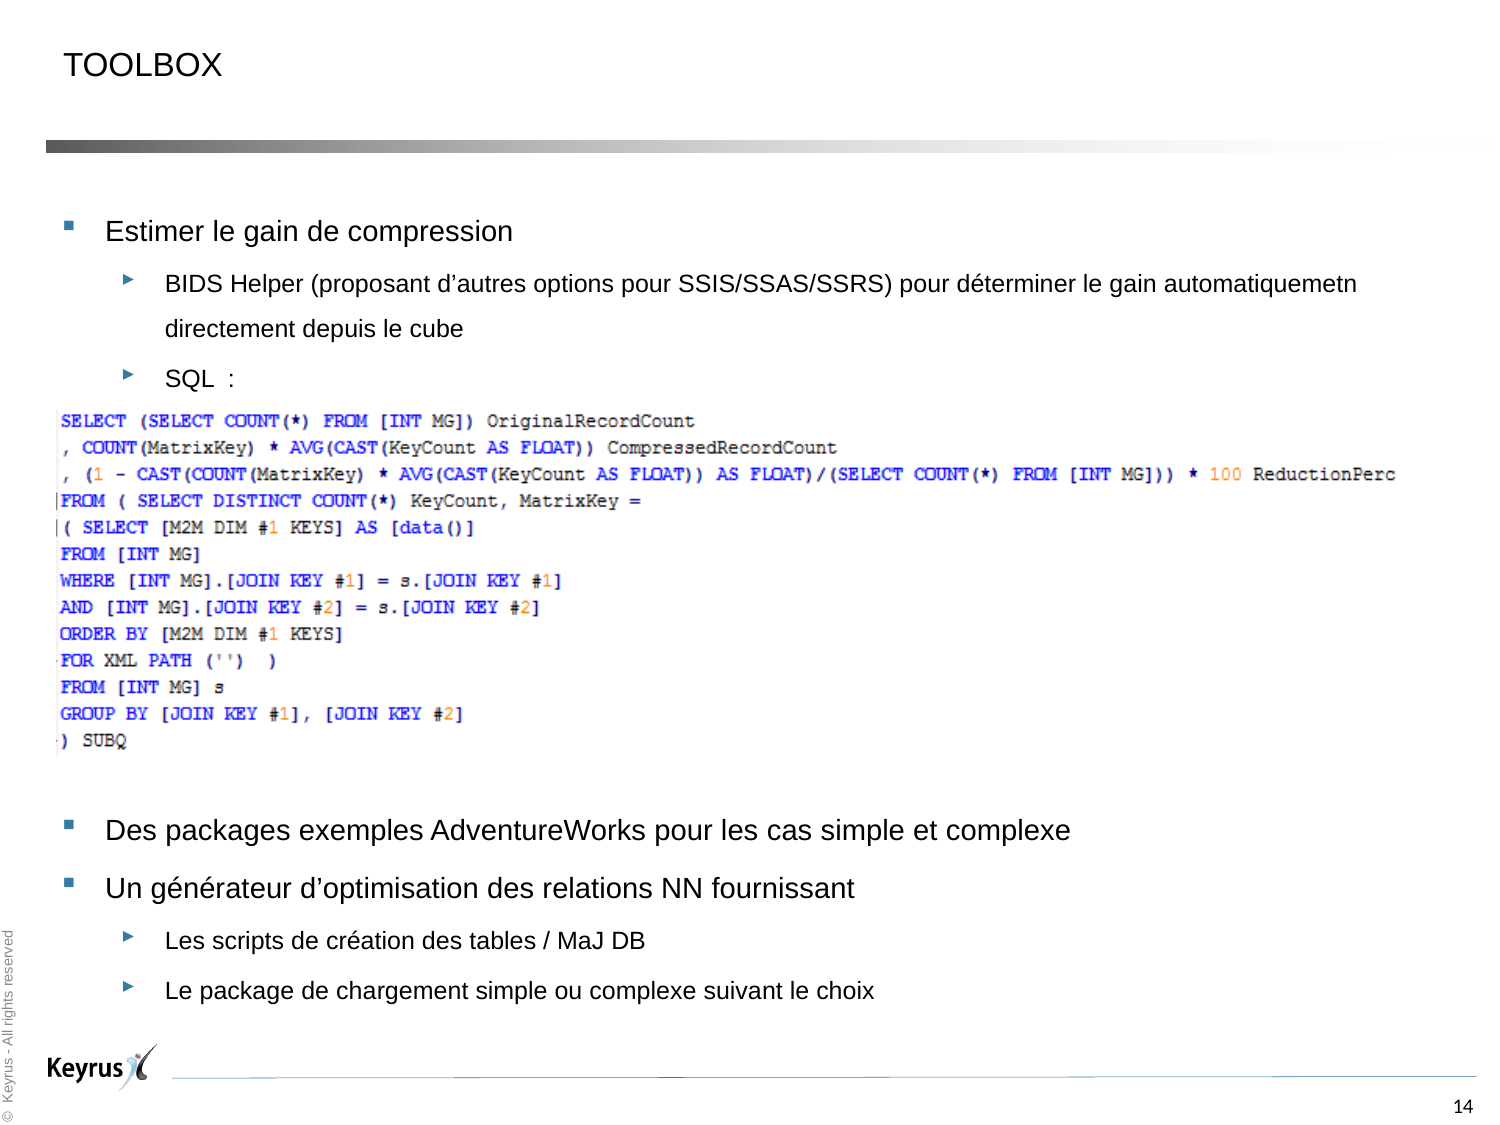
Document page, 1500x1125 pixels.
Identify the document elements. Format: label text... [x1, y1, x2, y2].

picture [48, 1044, 157, 1091]
picture [55, 410, 1399, 757]
list Estimer le gain de compression BIDS Helper (proposant d’autres options pour SSIS/SSAS/SSRS) pour déterminer le gain automatiquemetn directement depuis le cube SQL : Des packages exemples AdventureWorks pour les cas simple et complexe Un générateur d’optimisation des relations NN fournissant Les scripts de création des tables / MaJ DB Le package de chargement simple ou complexe suivant le choix [46, 187, 1477, 1043]
list Toolbox [48, 36, 1477, 93]
